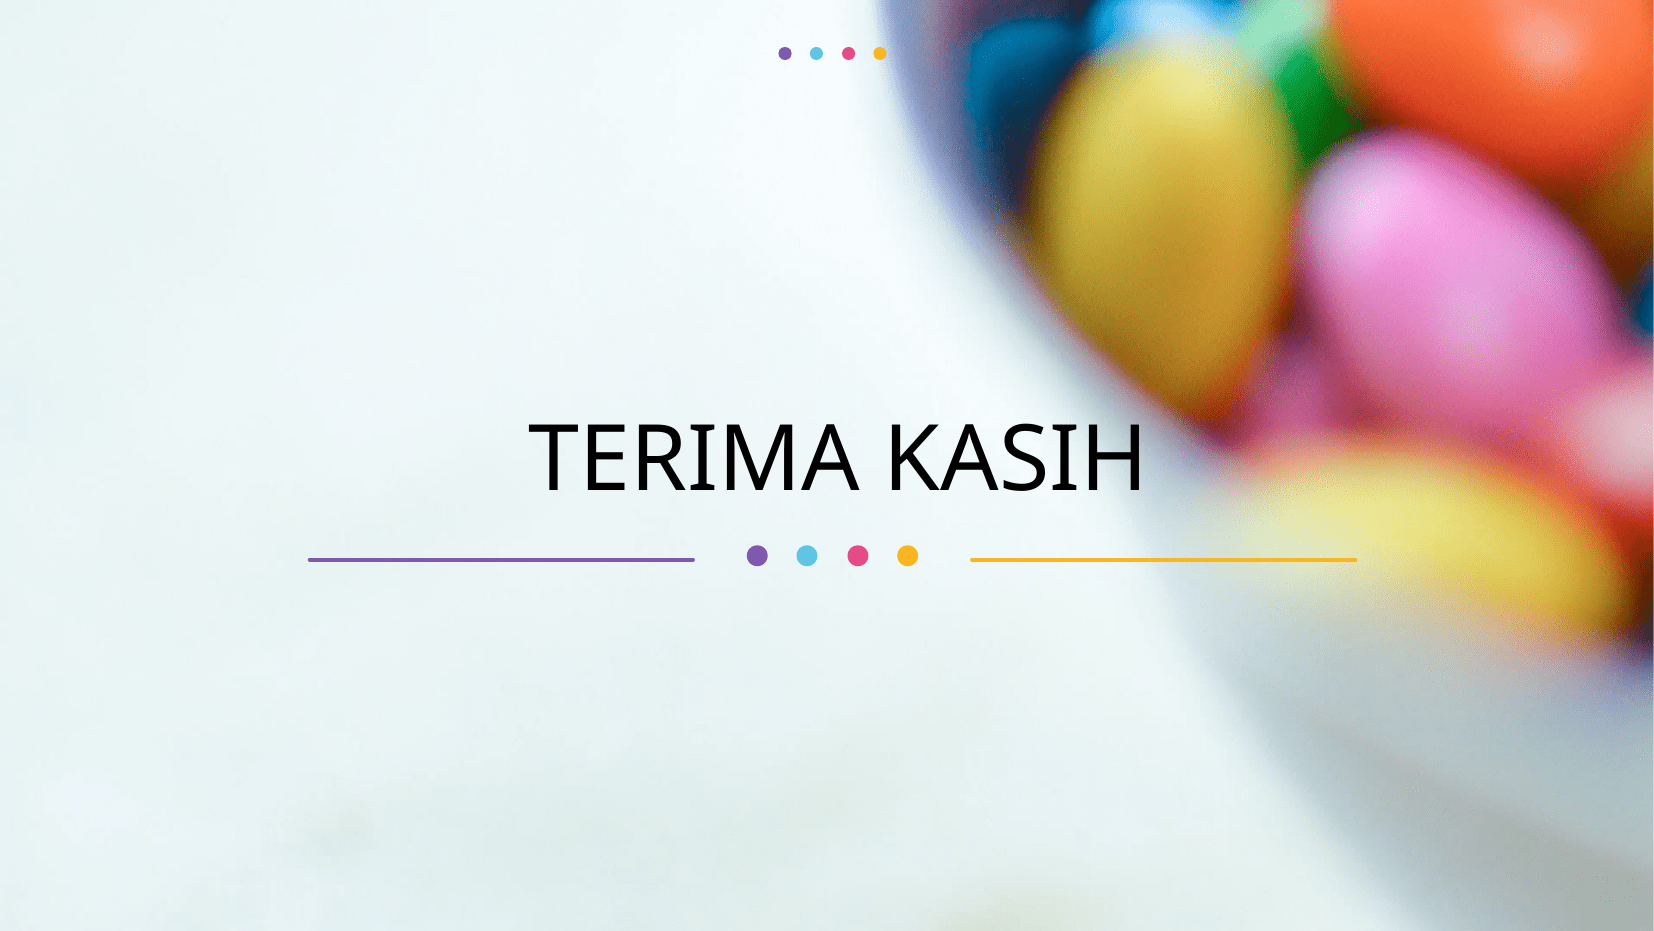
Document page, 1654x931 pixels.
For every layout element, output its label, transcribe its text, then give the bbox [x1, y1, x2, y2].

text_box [778, 46, 887, 61]
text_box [309, 545, 1356, 567]
picture [0, 0, 1654, 931]
title TERIMA KASIH [94, 376, 1583, 532]
